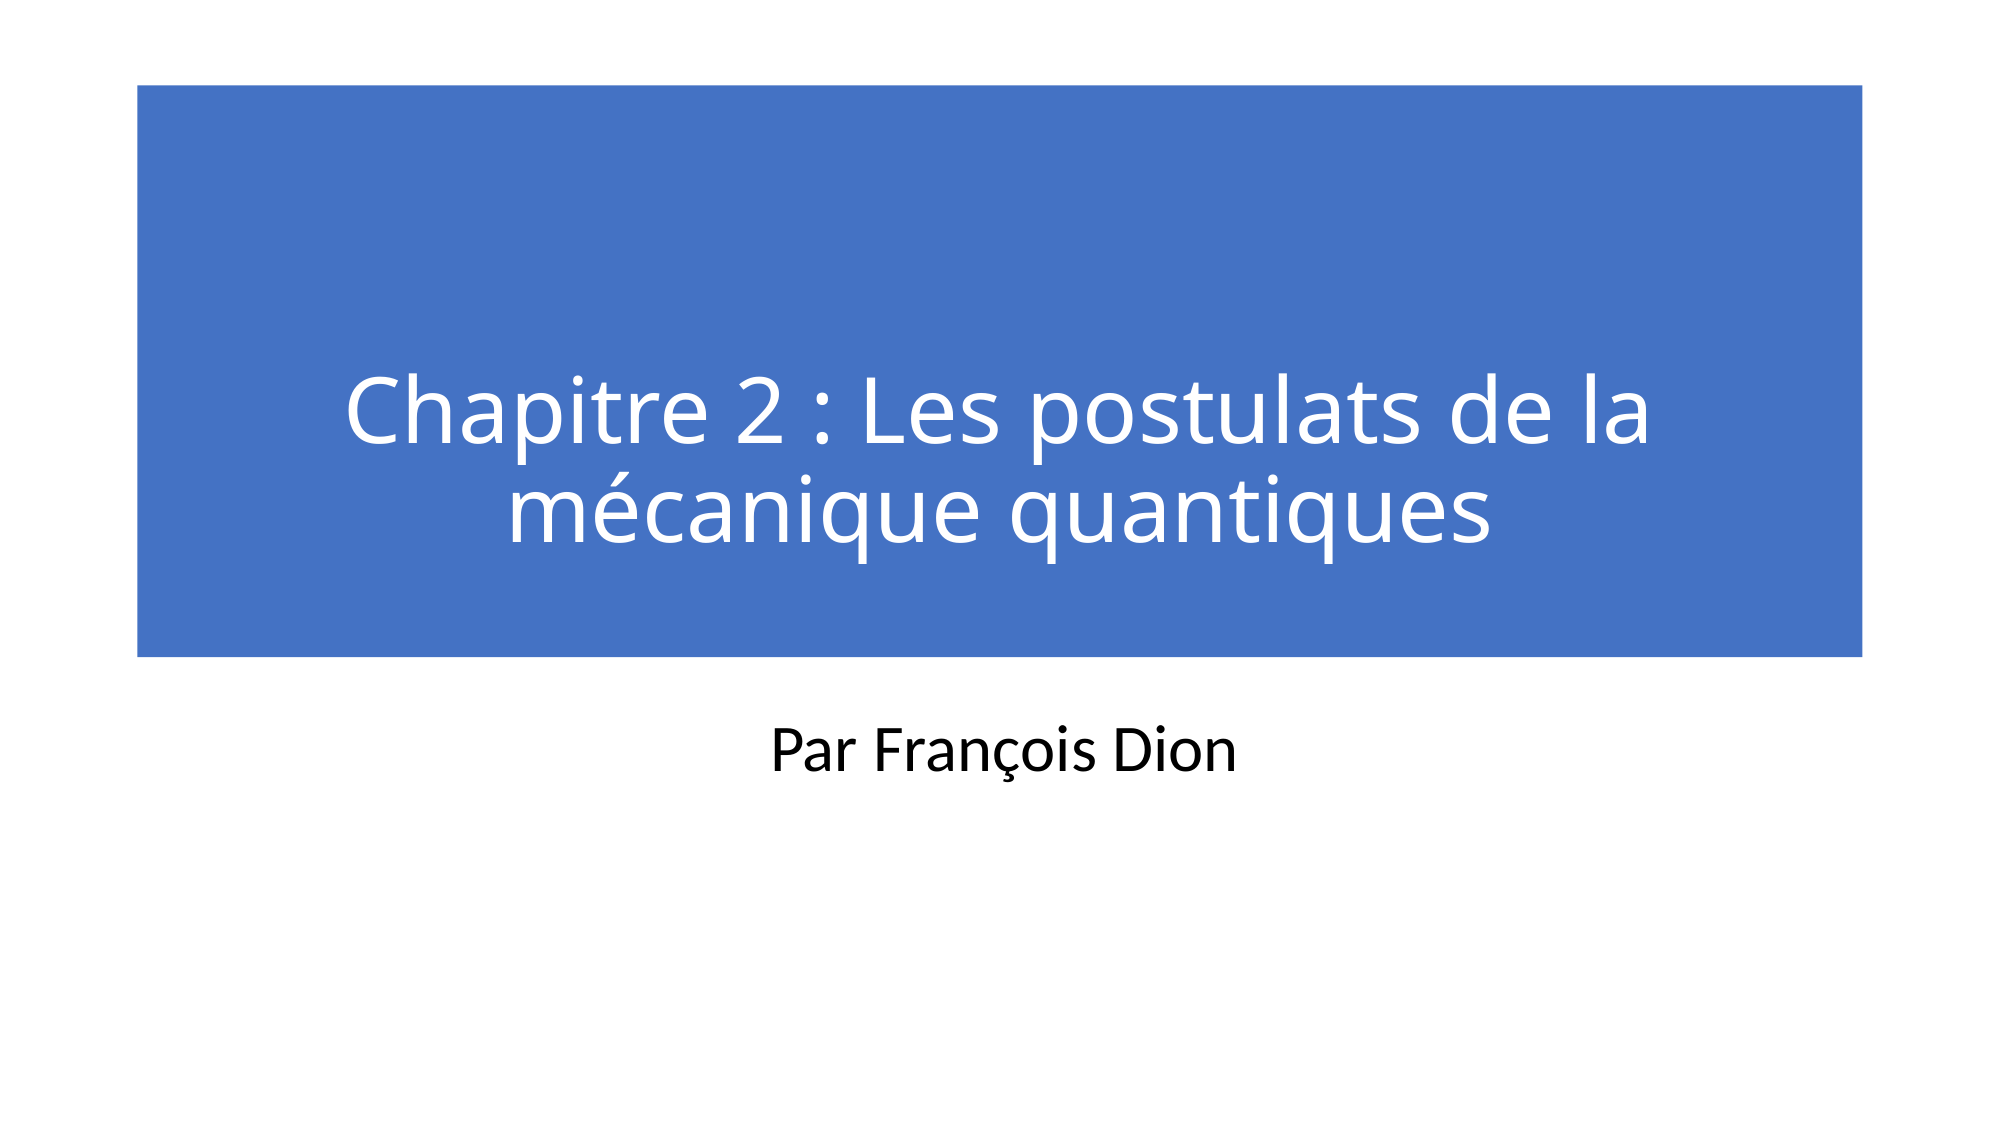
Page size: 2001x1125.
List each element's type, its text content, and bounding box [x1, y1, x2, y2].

text_box [136, 84, 1863, 658]
title Chapitre 2 : Les postulats de la mécanique quantiques [218, 157, 1782, 570]
subtitle Par François Dion [218, 706, 1791, 945]
